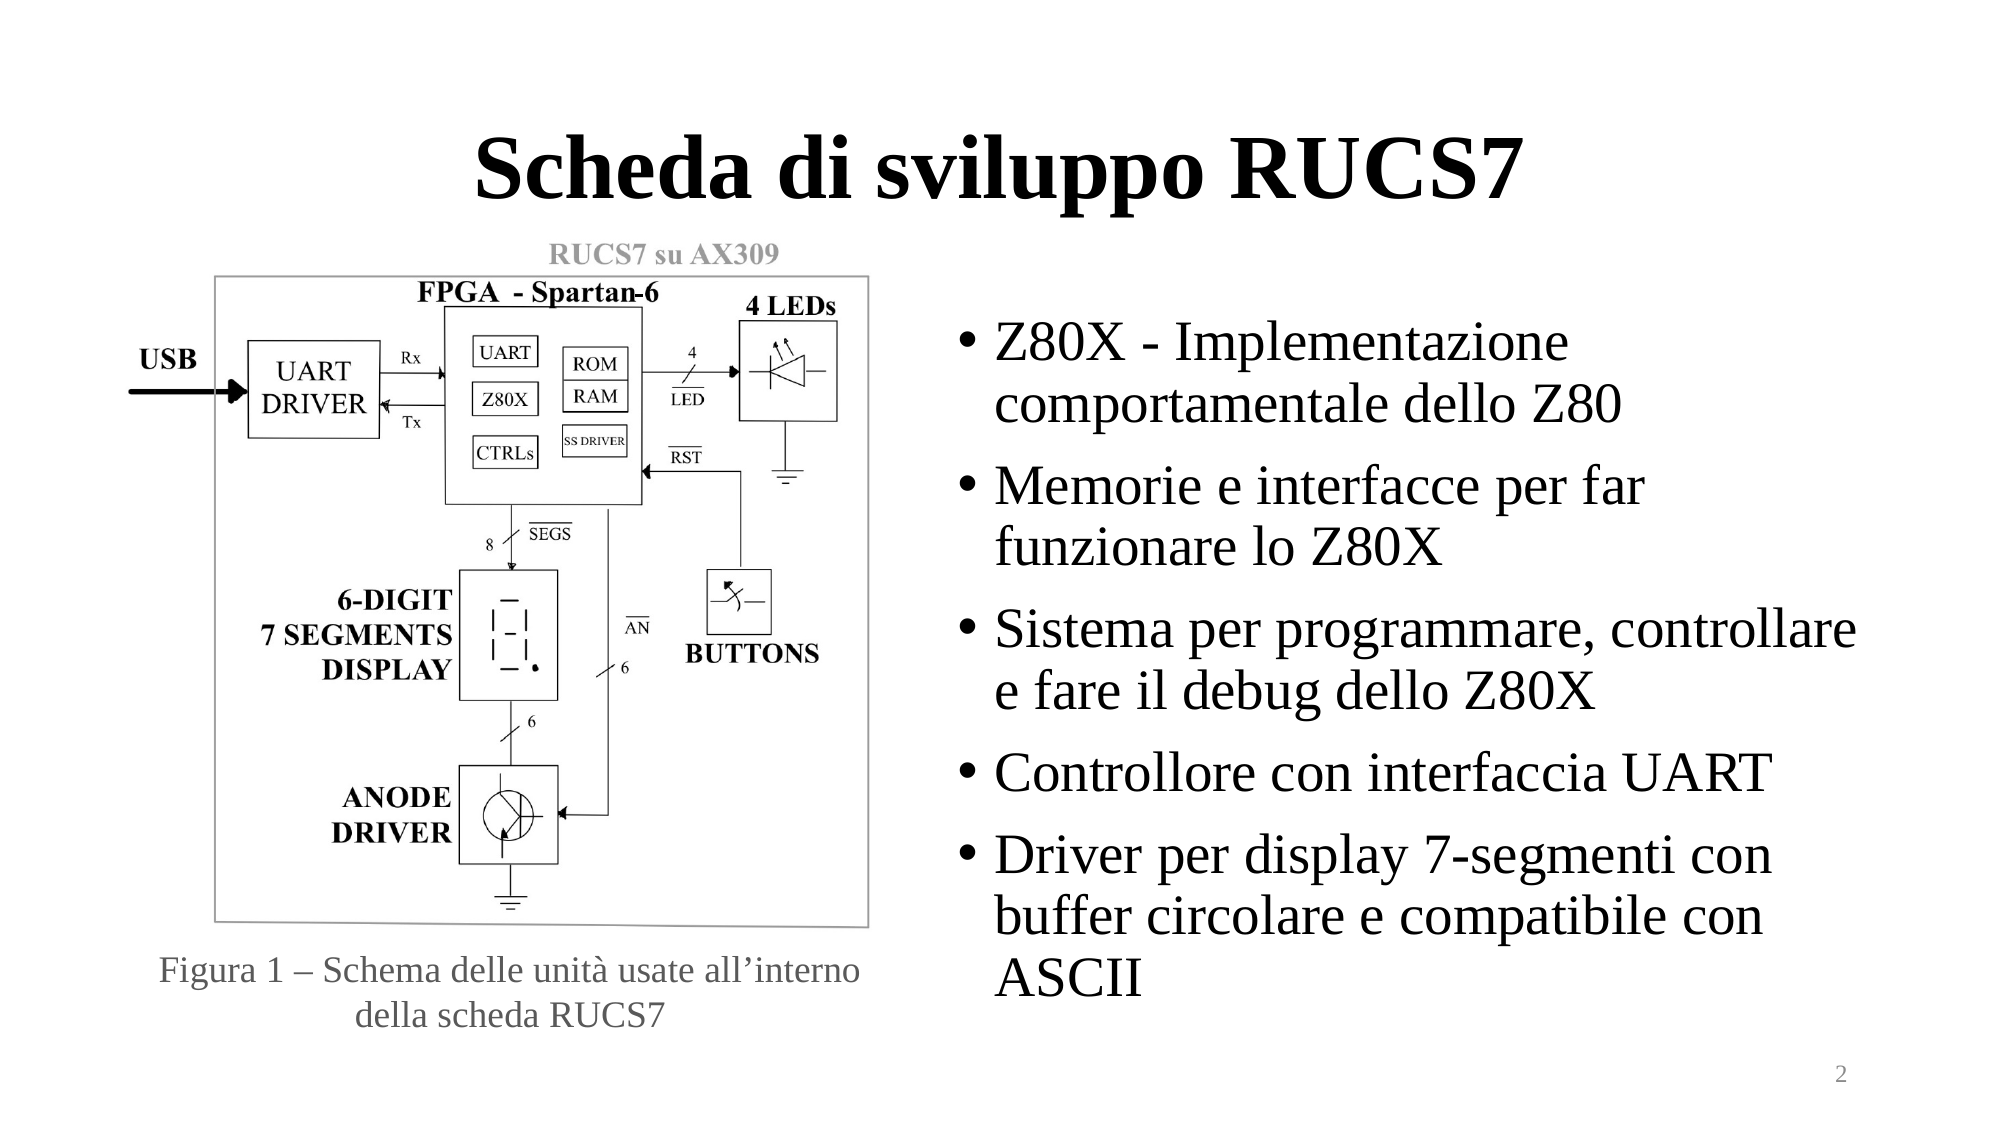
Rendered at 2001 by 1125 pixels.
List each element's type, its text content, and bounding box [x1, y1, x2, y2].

slide_number 2 [1412, 1042, 1863, 1103]
list Z80X - Implementazione comportamentale dello Z80 Memorie e interfacce per far funzionare lo Z80X Sistema per programmare, controllare e fare il debug dello Z80X Controllore con interfaccia UART Driver per display 7-segmenti con buffer circolare e compatibile con ASCII [942, 277, 1891, 1043]
picture [109, 224, 897, 954]
title Scheda di sviluppo RUCS7 [137, 59, 1863, 278]
text_box Figura 1 – Schema delle unità usate all’interno della scheda RUCS7 [109, 937, 912, 1042]
